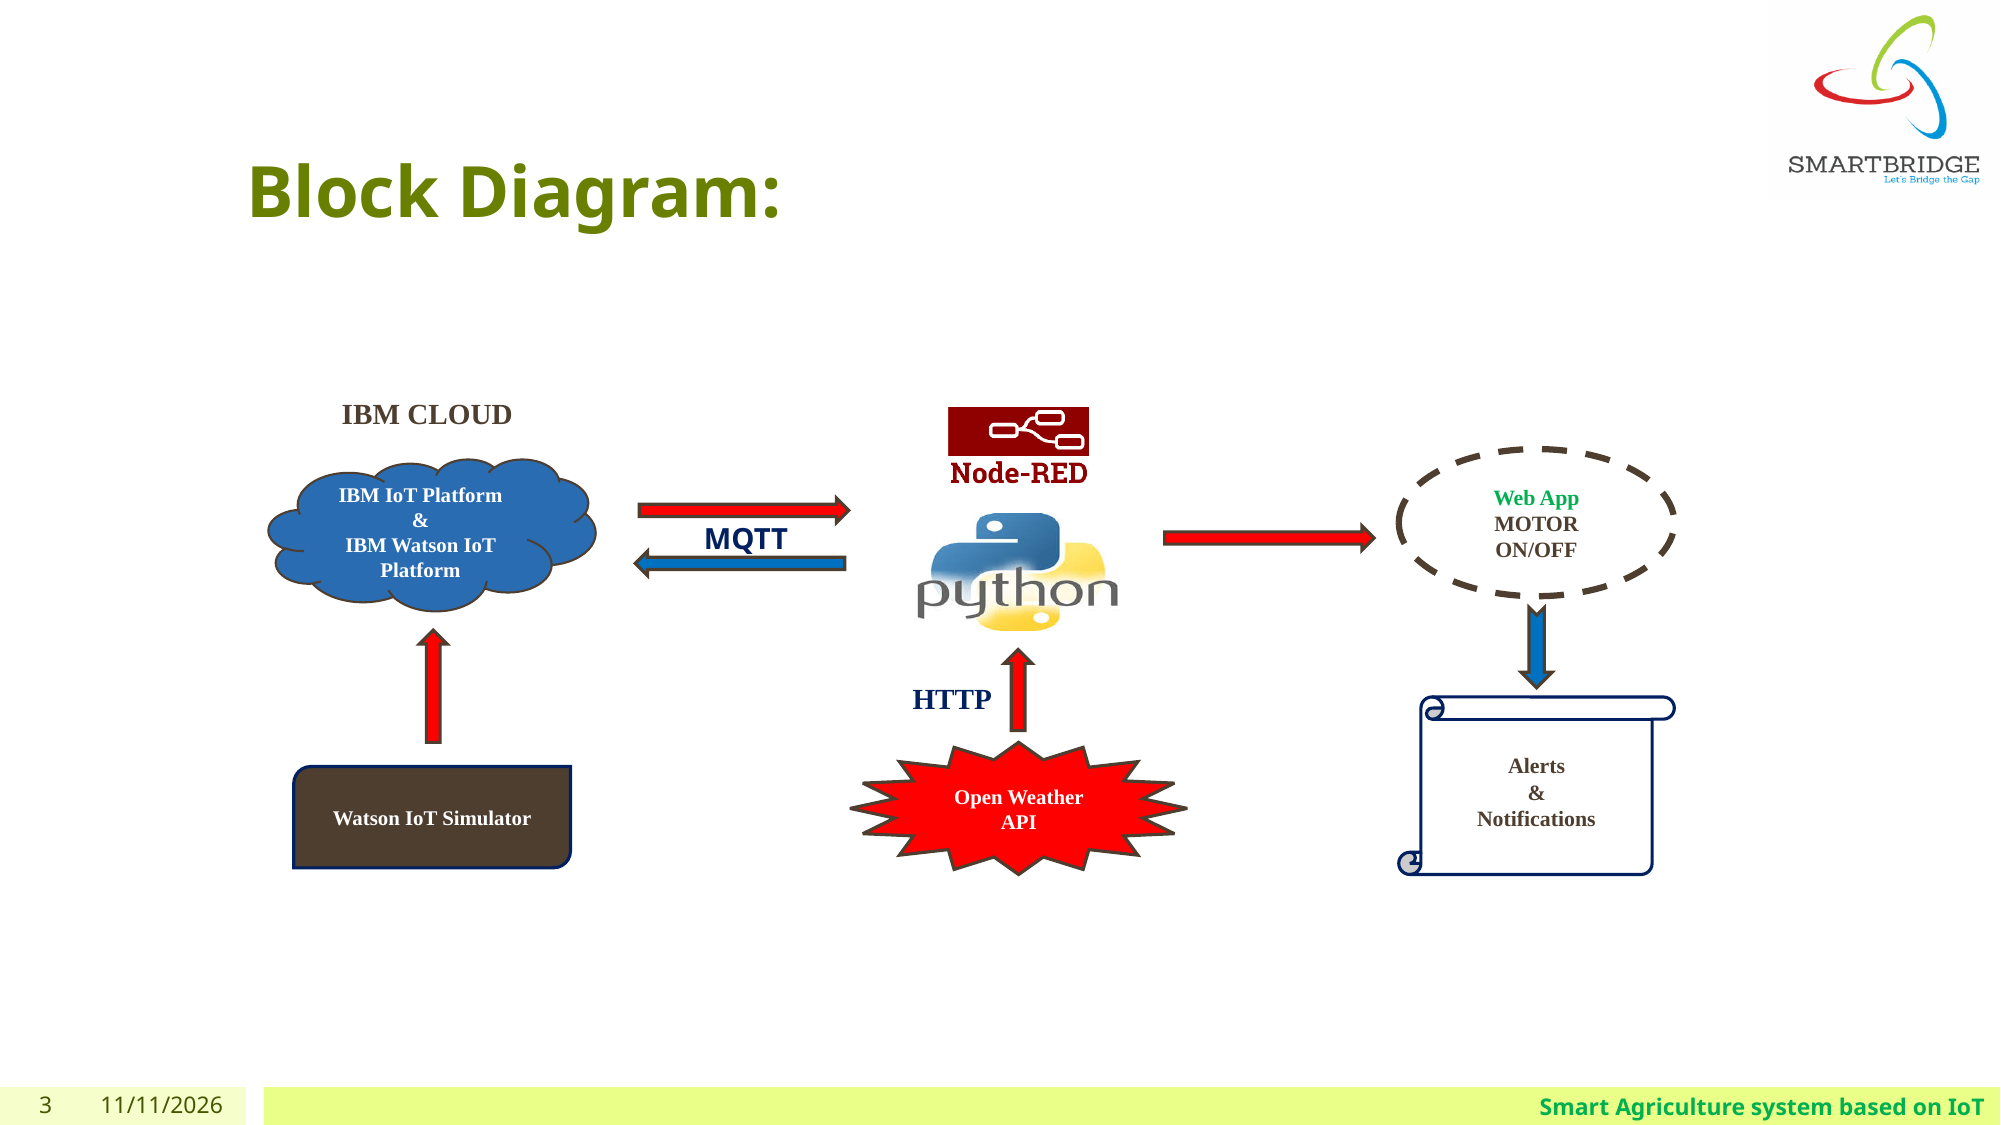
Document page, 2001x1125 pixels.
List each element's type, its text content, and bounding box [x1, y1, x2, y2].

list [891, 366, 1146, 526]
footer Smart Agriculture system based on IoT [499, 1087, 2000, 1125]
text_box IBM CLOUD [305, 387, 560, 438]
picture [891, 513, 1144, 631]
text_box [633, 548, 846, 579]
picture [1768, 0, 2000, 200]
text_box HTTP [897, 672, 1019, 723]
title Block Diagram: [231, 45, 1769, 240]
text_box [1518, 604, 1555, 690]
text_box [416, 628, 450, 744]
text_box [638, 495, 851, 526]
text_box Watson IoT Simulator [292, 765, 572, 869]
text_box Open Weather API [849, 741, 1188, 876]
text_box [1163, 523, 1376, 553]
slide_number 3 [0, 1087, 68, 1125]
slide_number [74, 1087, 239, 1125]
text_box [1001, 648, 1035, 732]
text_box MQTT [666, 512, 833, 563]
text_box IBM IoT Platform & IBM Watson IoT Platform [267, 458, 597, 613]
text_box Web App MOTOR ON/OFF [1397, 448, 1676, 598]
text_box Alerts & Notifications [1397, 695, 1676, 876]
